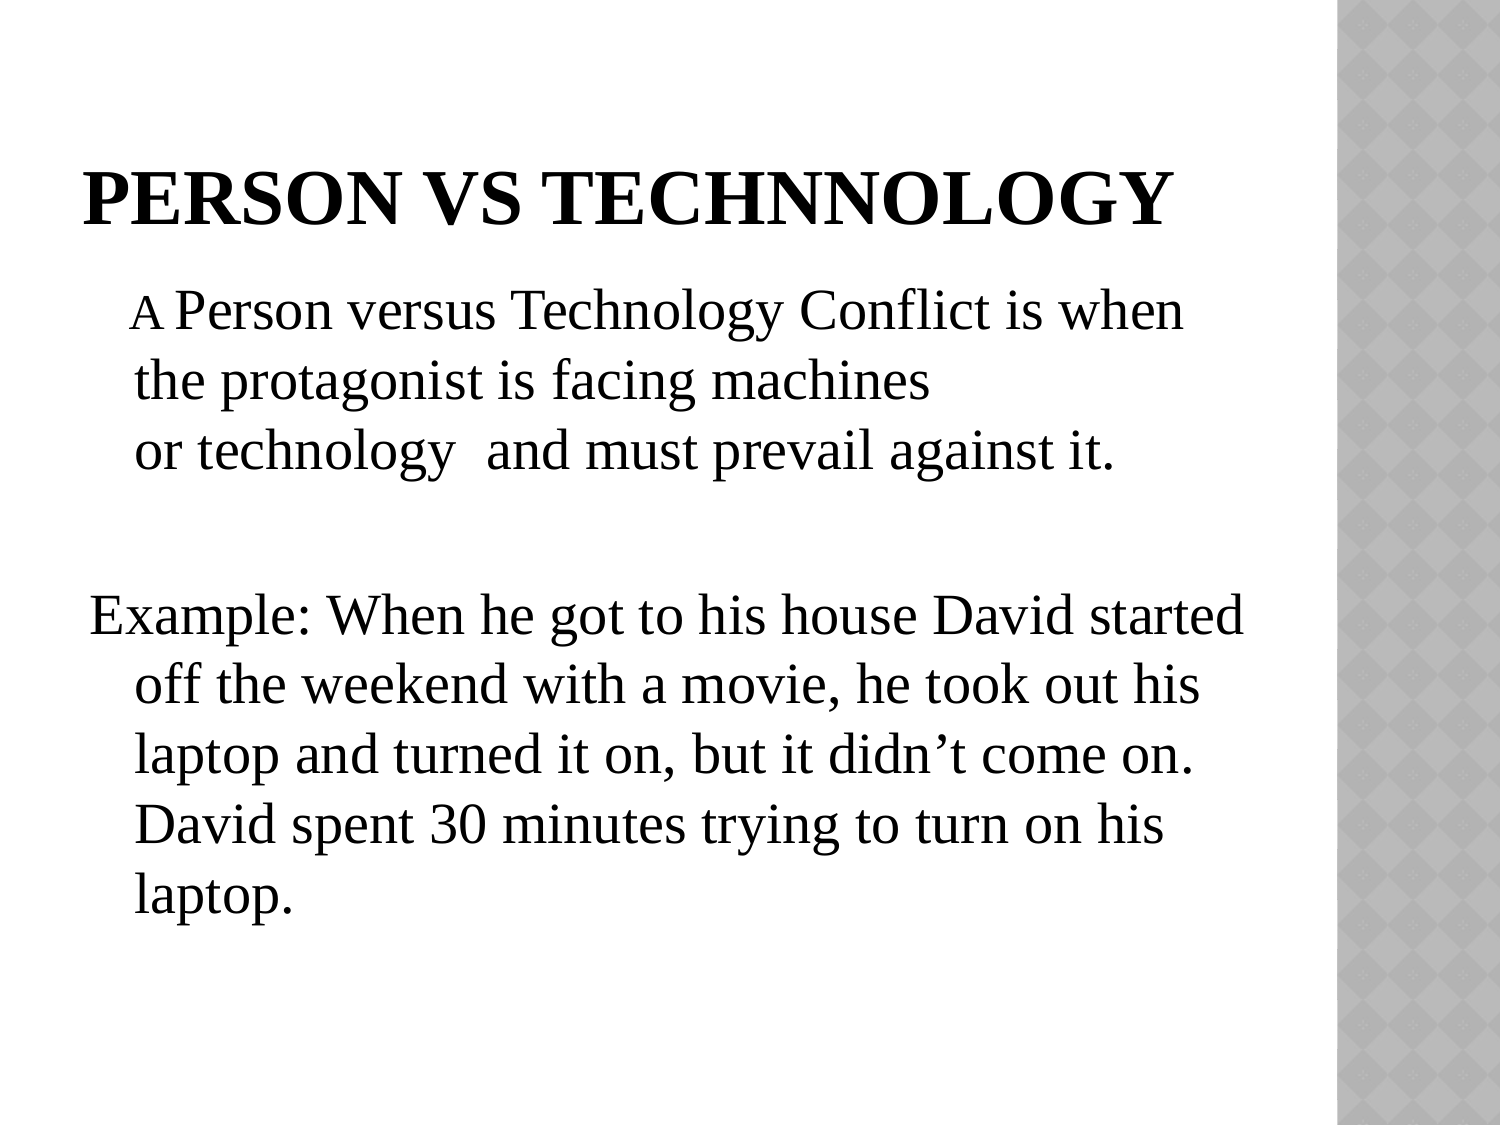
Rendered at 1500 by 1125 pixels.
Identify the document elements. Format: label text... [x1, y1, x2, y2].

title PERSON VS TECHNNOLOGY [75, 52, 1263, 240]
list A Person versus Technology Conflict is when the protagonist is facing machines or technology and must prevail against it. Example: When he got to his house David started off the weekend with a movie, he took out his laptop and turned it on, but it didn’t come on. David spent 30 minutes trying to turn on his laptop. [75, 264, 1263, 1059]
